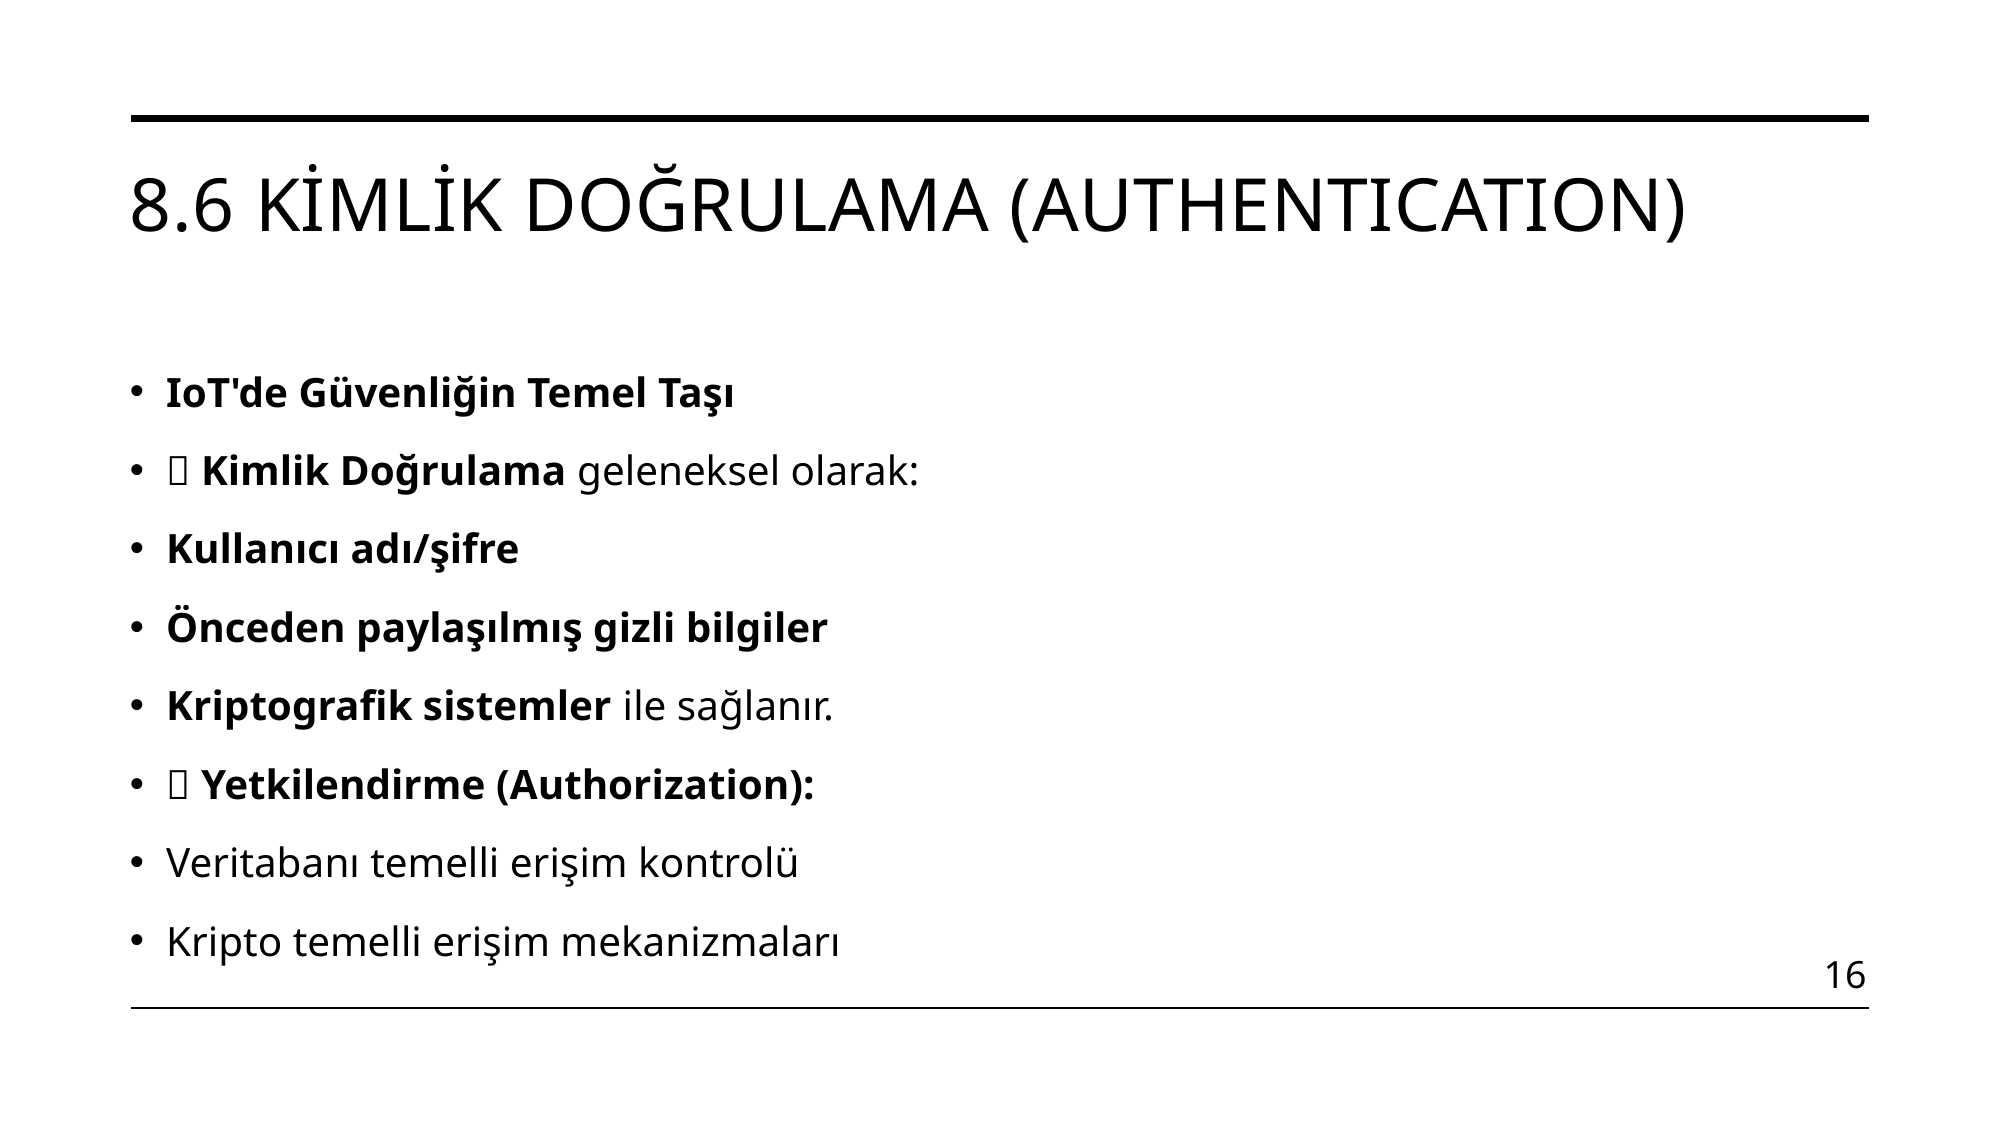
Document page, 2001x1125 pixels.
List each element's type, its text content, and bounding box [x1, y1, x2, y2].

text_box 16 [1808, 943, 1885, 1004]
title 8.6 Kimlik Doğrulama (Authentıcatıon) [114, 151, 1869, 324]
list IoT'de Güvenliğin Temel Taşı 📌 Kimlik Doğrulama geleneksel olarak: Kullanıcı adı/şifre Önceden paylaşılmış gizli bilgiler Kriptografik sistemler ile sağlanır. 📌 Yetkilendirme (Authorization): Veritabanı temelli erişim kontrolü Kripto temelli erişim mekanizmaları [114, 349, 1869, 973]
